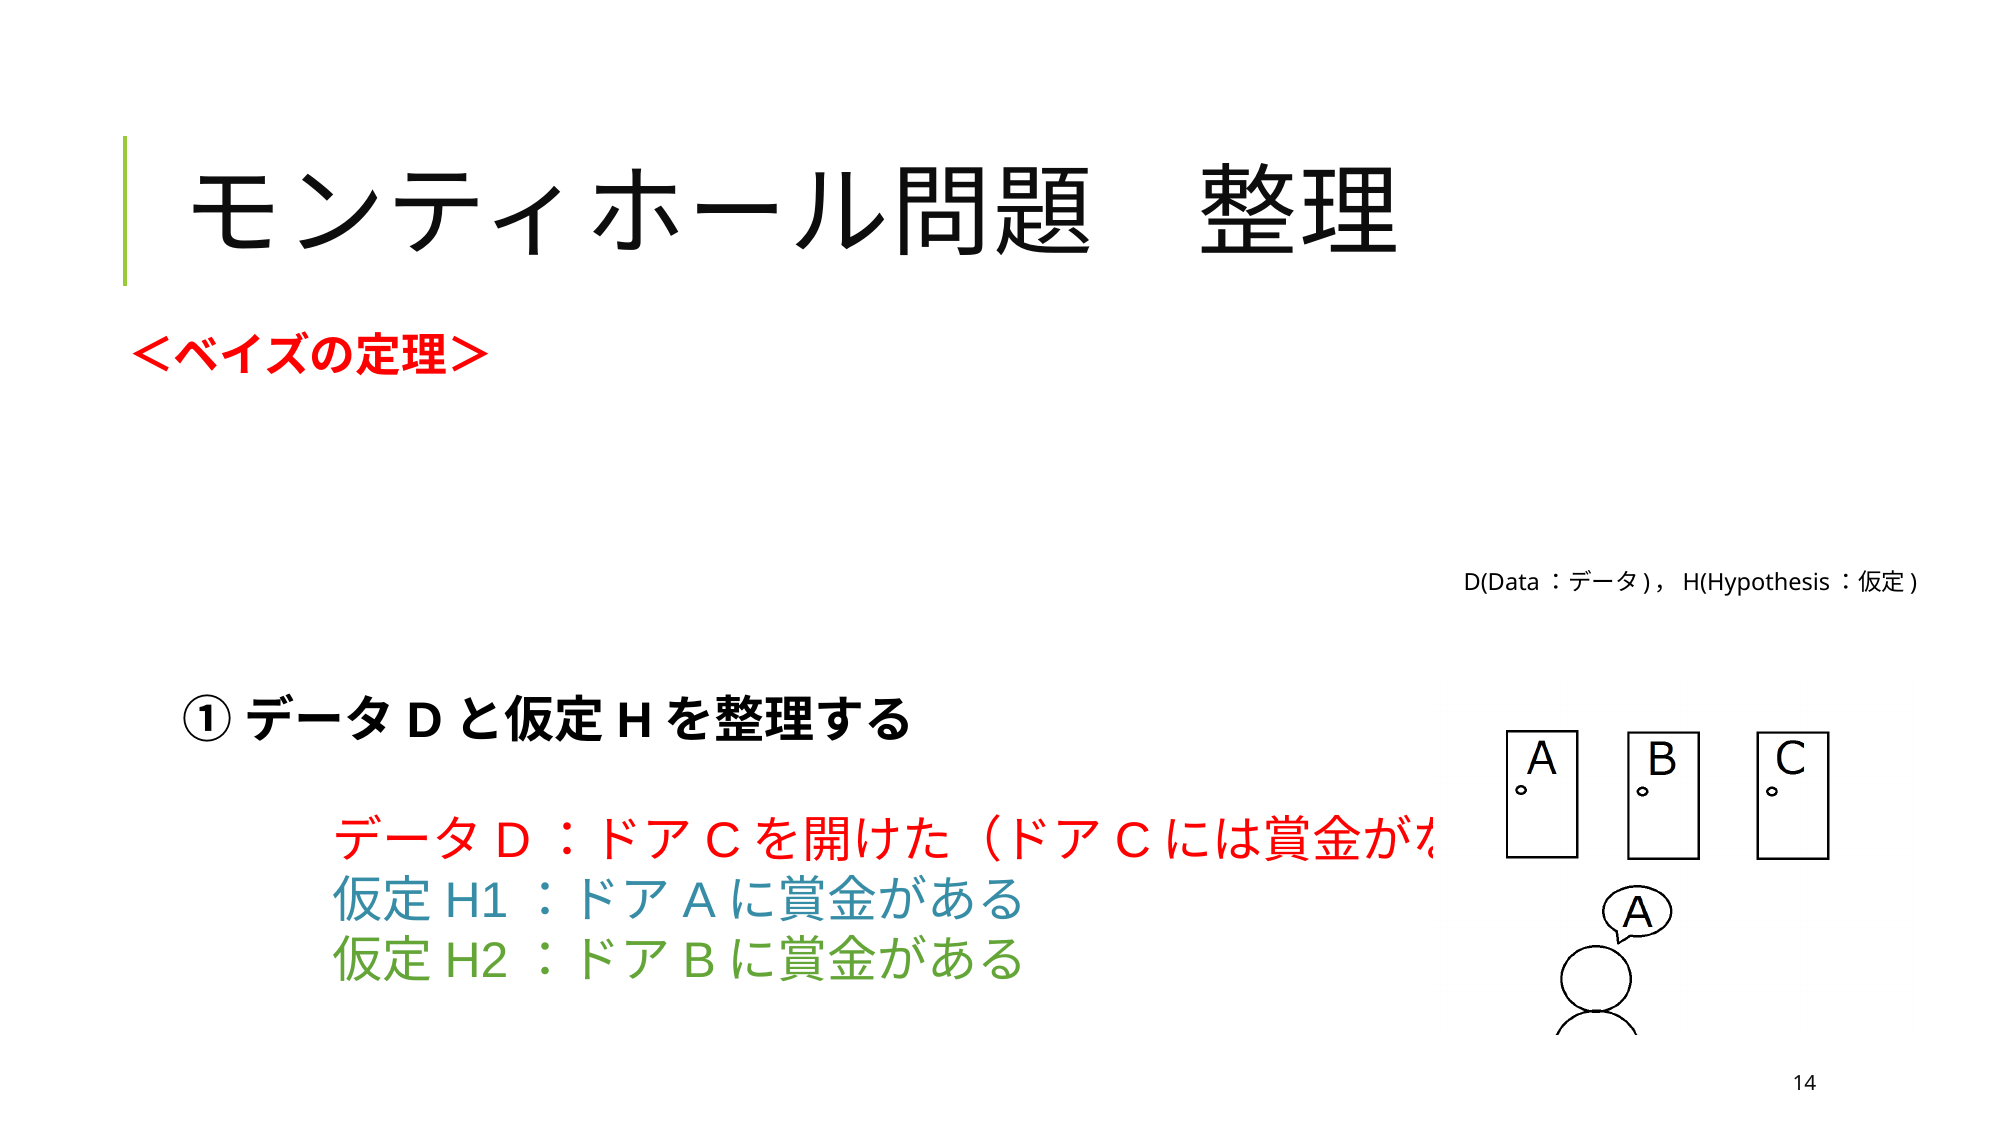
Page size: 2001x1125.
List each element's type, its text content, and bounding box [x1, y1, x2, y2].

title モンティホール問題 整理 [168, 96, 1763, 342]
picture [1433, 675, 1913, 1035]
text_box D(Data：データ)，H(Hypothesis：仮定) [1456, 562, 1973, 604]
slide_number 14 [1777, 1061, 1938, 1107]
text_box ①データDと仮定Hを整理する データD：ドアCを開けた（ドアCには賞金がない） 仮定H1：ドアAに賞金がある 仮定H2：ドアBに賞金がある [167, 680, 1427, 996]
